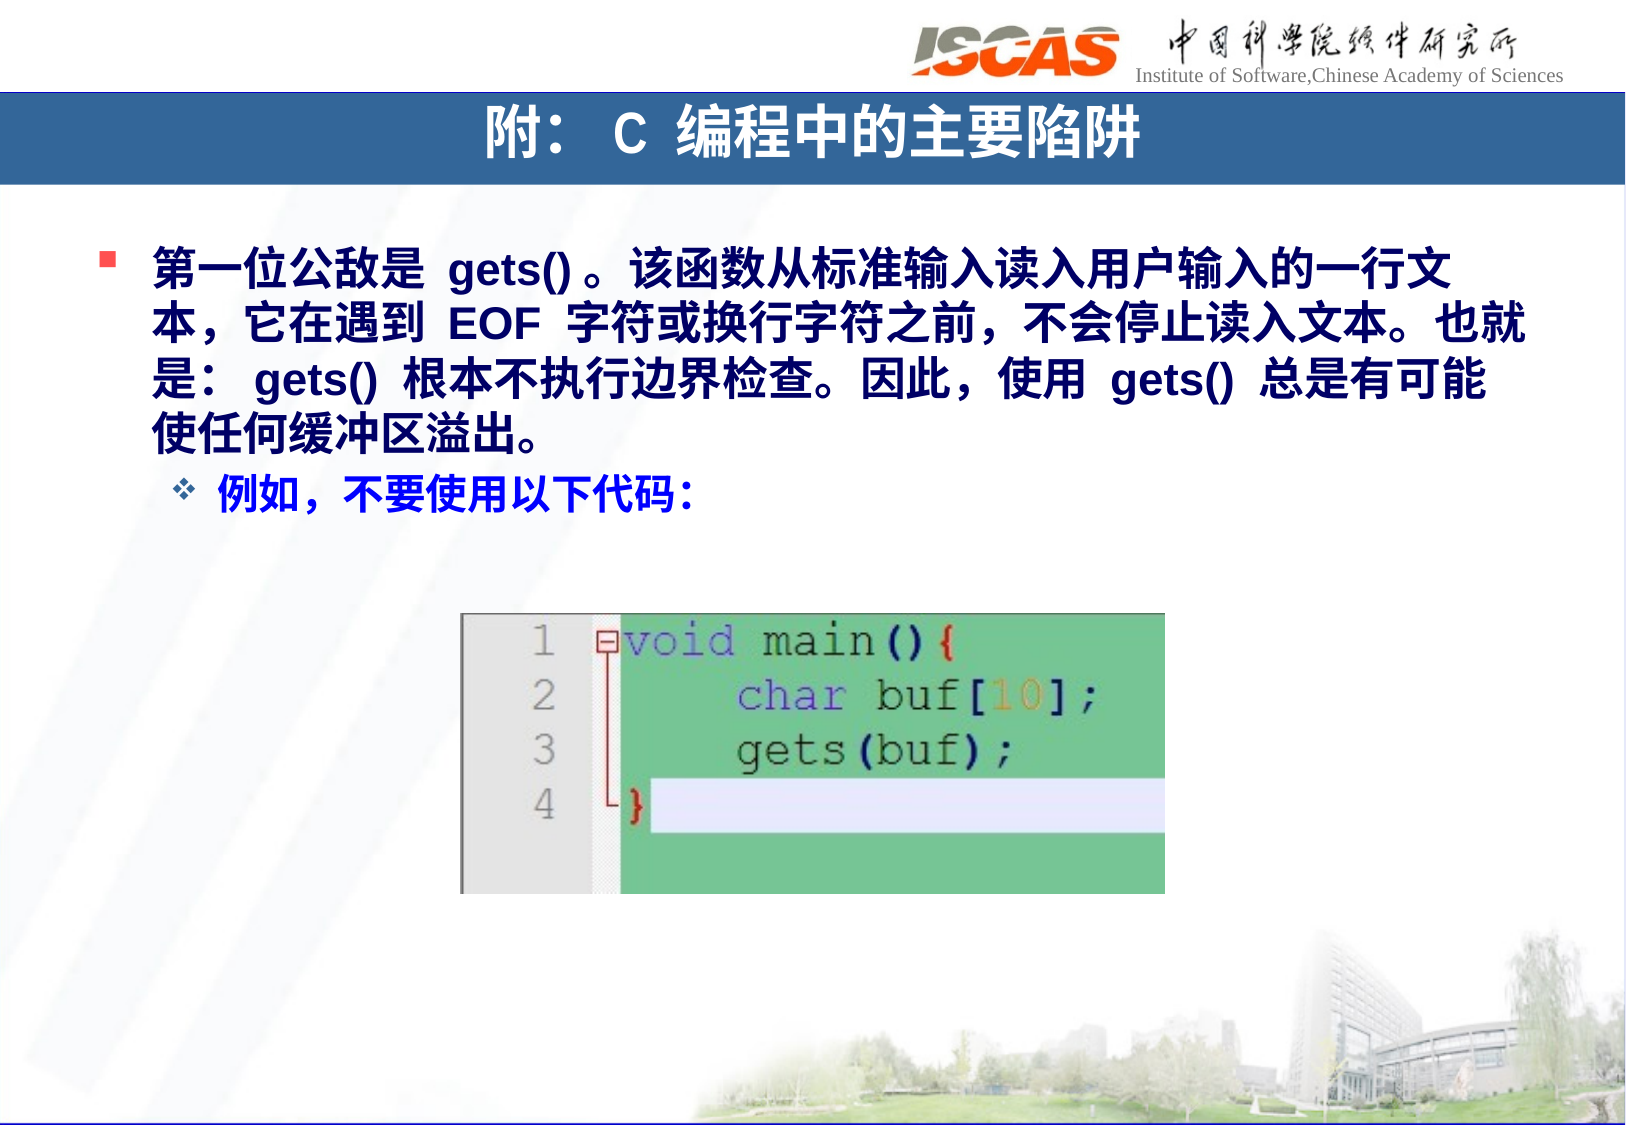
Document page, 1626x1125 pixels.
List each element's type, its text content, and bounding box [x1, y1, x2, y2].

picture [907, 18, 1132, 87]
title 附：C 编程中的主要陷阱 [0, 93, 1625, 185]
picture [1166, 15, 1519, 71]
picture [0, 92, 1626, 1125]
list 第一位公敌是 gets()。该函数从标准输入读入用户输入的一行文本，它在遇到 EOF 字符或换行字符之前，不会停止读入文本。也就是：gets() 根本不执行边界检查。因此，使用 gets() 总是有可能使任何缓冲区溢出。 例如，不要使用以下代码： [80, 231, 1545, 988]
